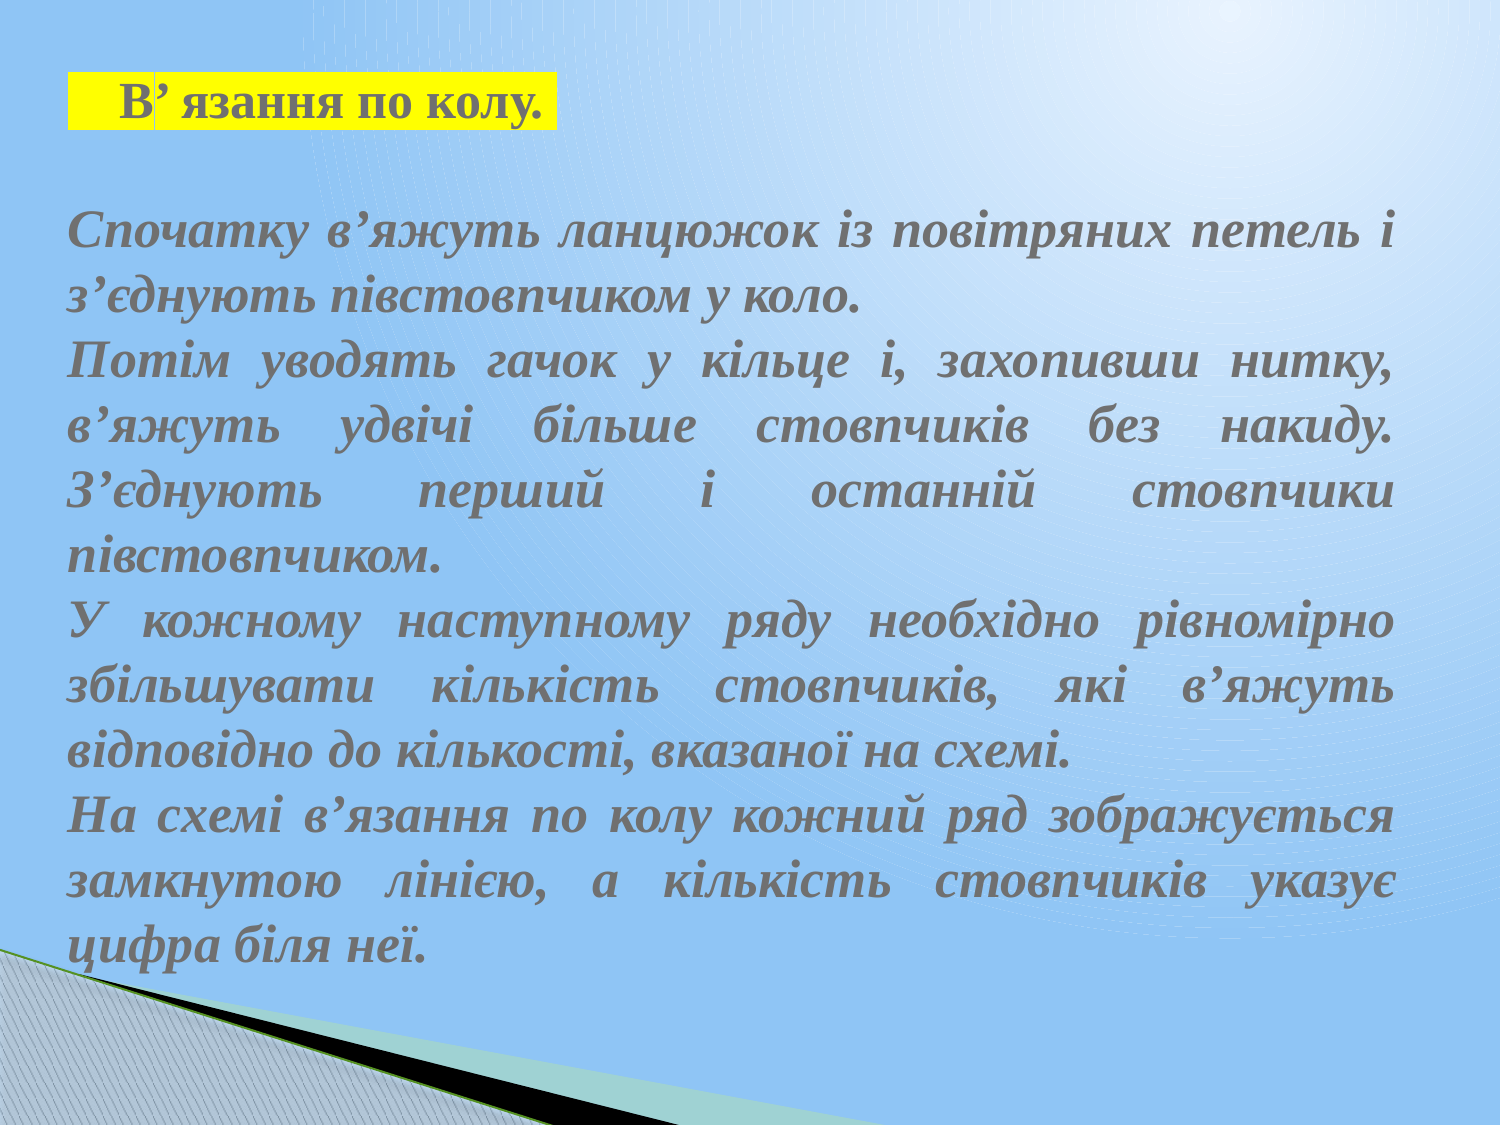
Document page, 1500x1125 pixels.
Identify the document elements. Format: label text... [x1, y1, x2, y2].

text_box В’ язання по колу. Спочатку в’яжуть ланцюжок із повітряних петель і з’єднують півстовпчиком у коло. Потім уводять гачок у кільце і, захопивши нитку, в’яжуть удвічі більше стовпчиків без накиду. З’єднують перший і останній стовпчики півстовпчиком. У кожному наступному ряду необхідно рівномірно збільшувати кількість стовпчиків, які в’яжуть відповідно до кількості, вказаної на схемі. На схемі в’язання по колу кожний ряд зображується замкнутою лінією, а кількість стовпчиків указує цифра біля неї. [53, 58, 1412, 981]
